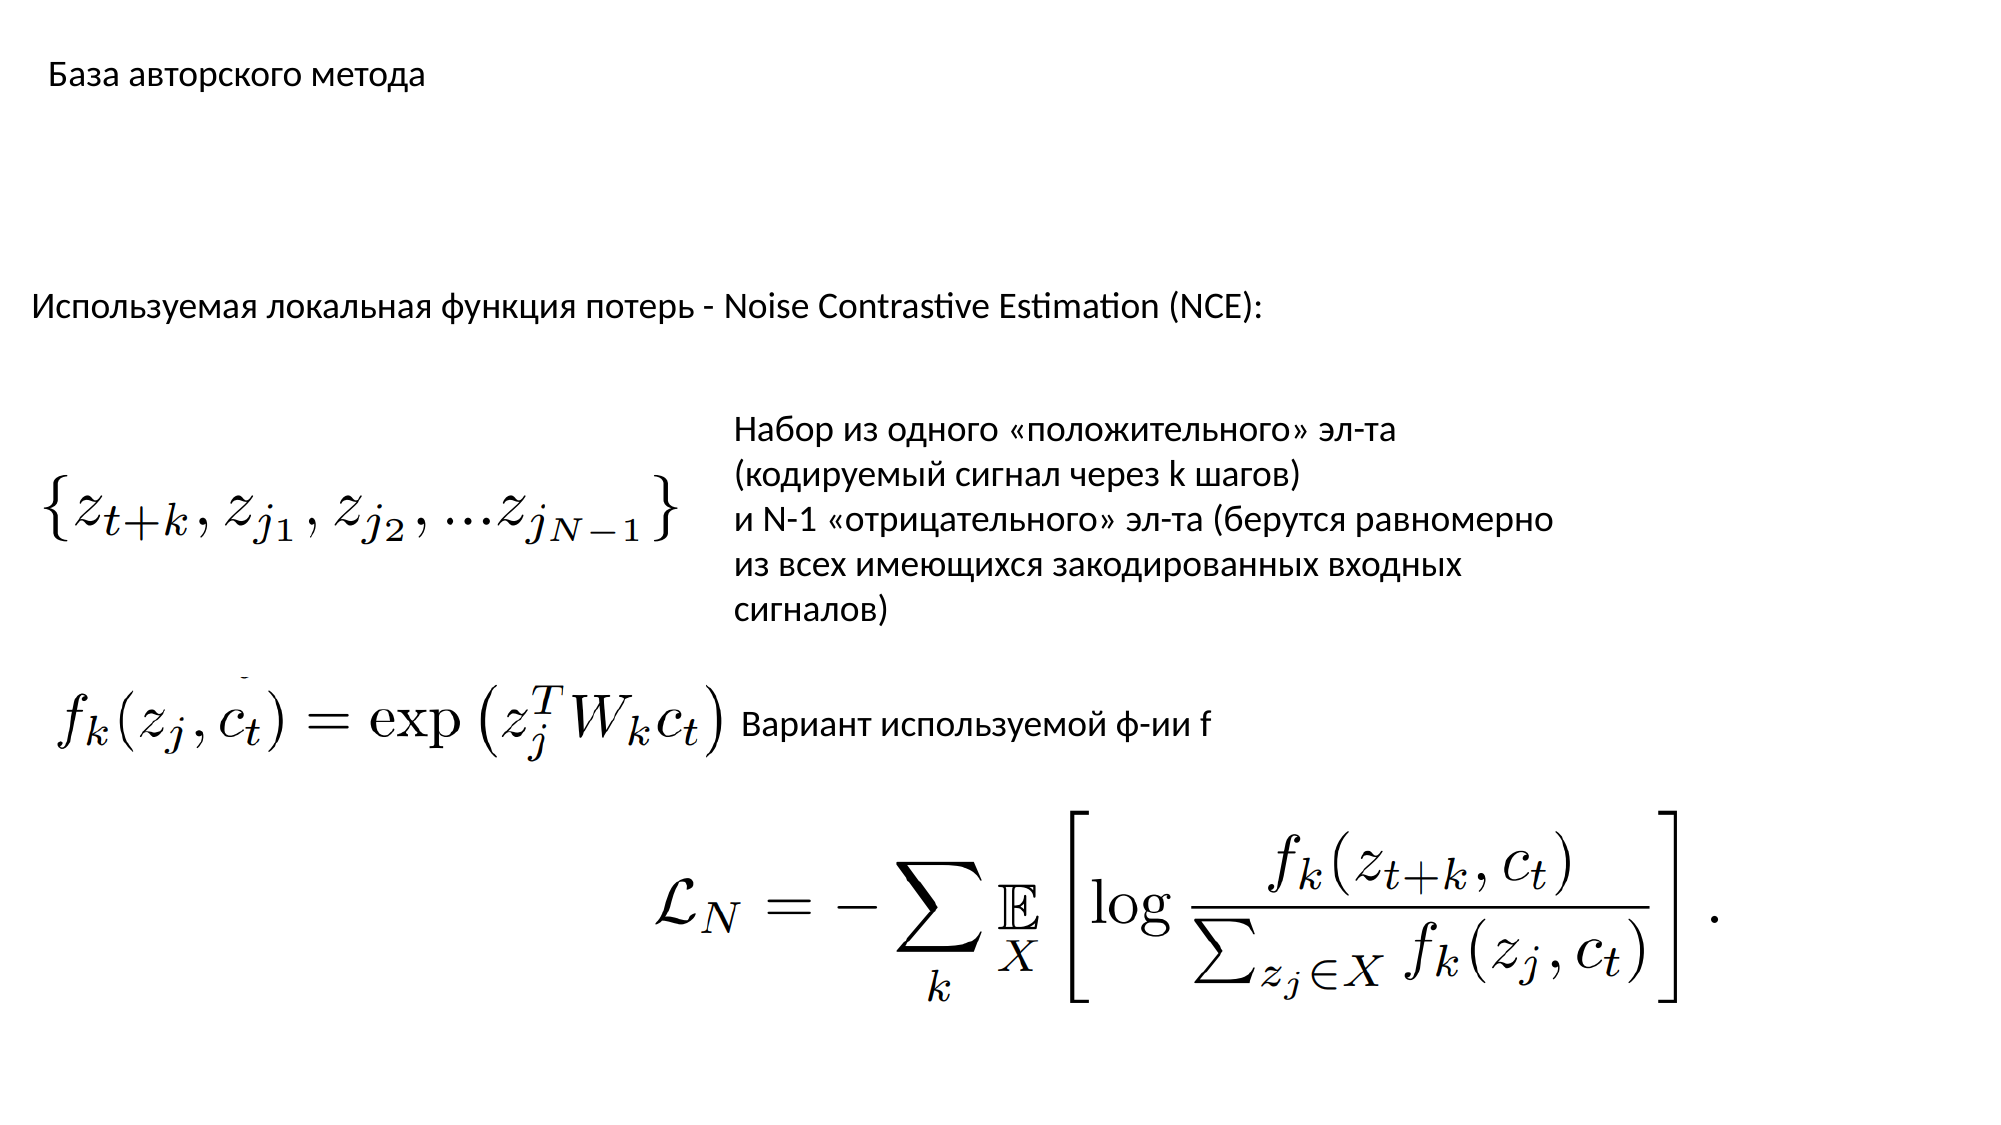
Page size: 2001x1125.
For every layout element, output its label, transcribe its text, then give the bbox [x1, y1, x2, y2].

text_box Набор из одного «положительного» эл-та (кодируемый сигнал через k шагов) и N-1 «отрицательного» эл-та (берутся равномерно из всех имеющихся закодированных входных сигналов) [719, 396, 1609, 637]
picture [33, 466, 684, 545]
text_box Используемая локальная функция потерь - Noise Contrastive Estimation (NCE): [16, 273, 1503, 334]
picture [40, 677, 727, 765]
picture [649, 790, 1734, 1033]
text_box База авторского метода [33, 41, 1734, 102]
text_box Вариант используемой ф-ии f [727, 691, 1616, 752]
